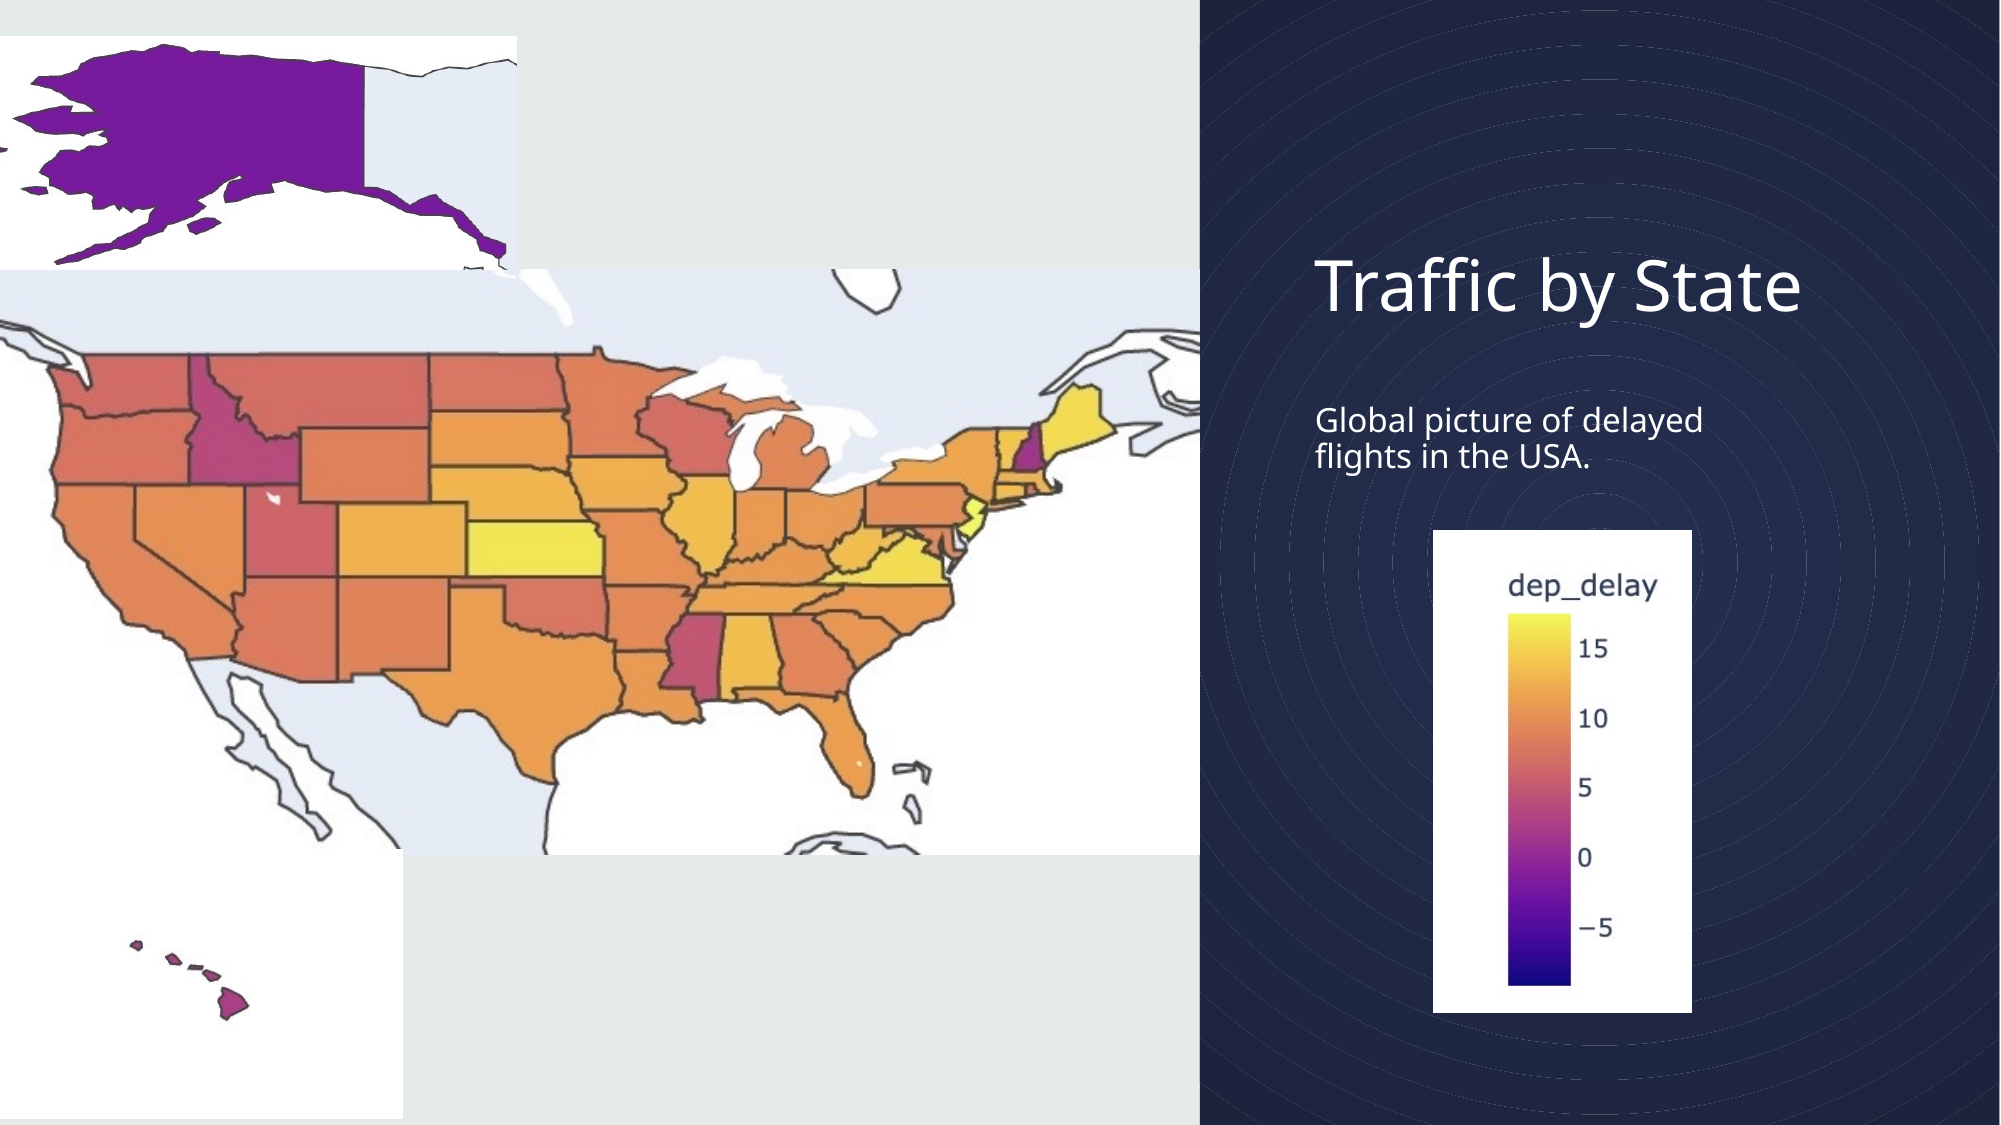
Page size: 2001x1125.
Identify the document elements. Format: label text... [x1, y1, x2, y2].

picture [1432, 530, 1692, 1013]
list Global picture of delayed flights in the USA. [1299, 396, 1825, 666]
title Traffic by State [1299, 7, 1825, 335]
picture [0, 36, 1200, 1119]
